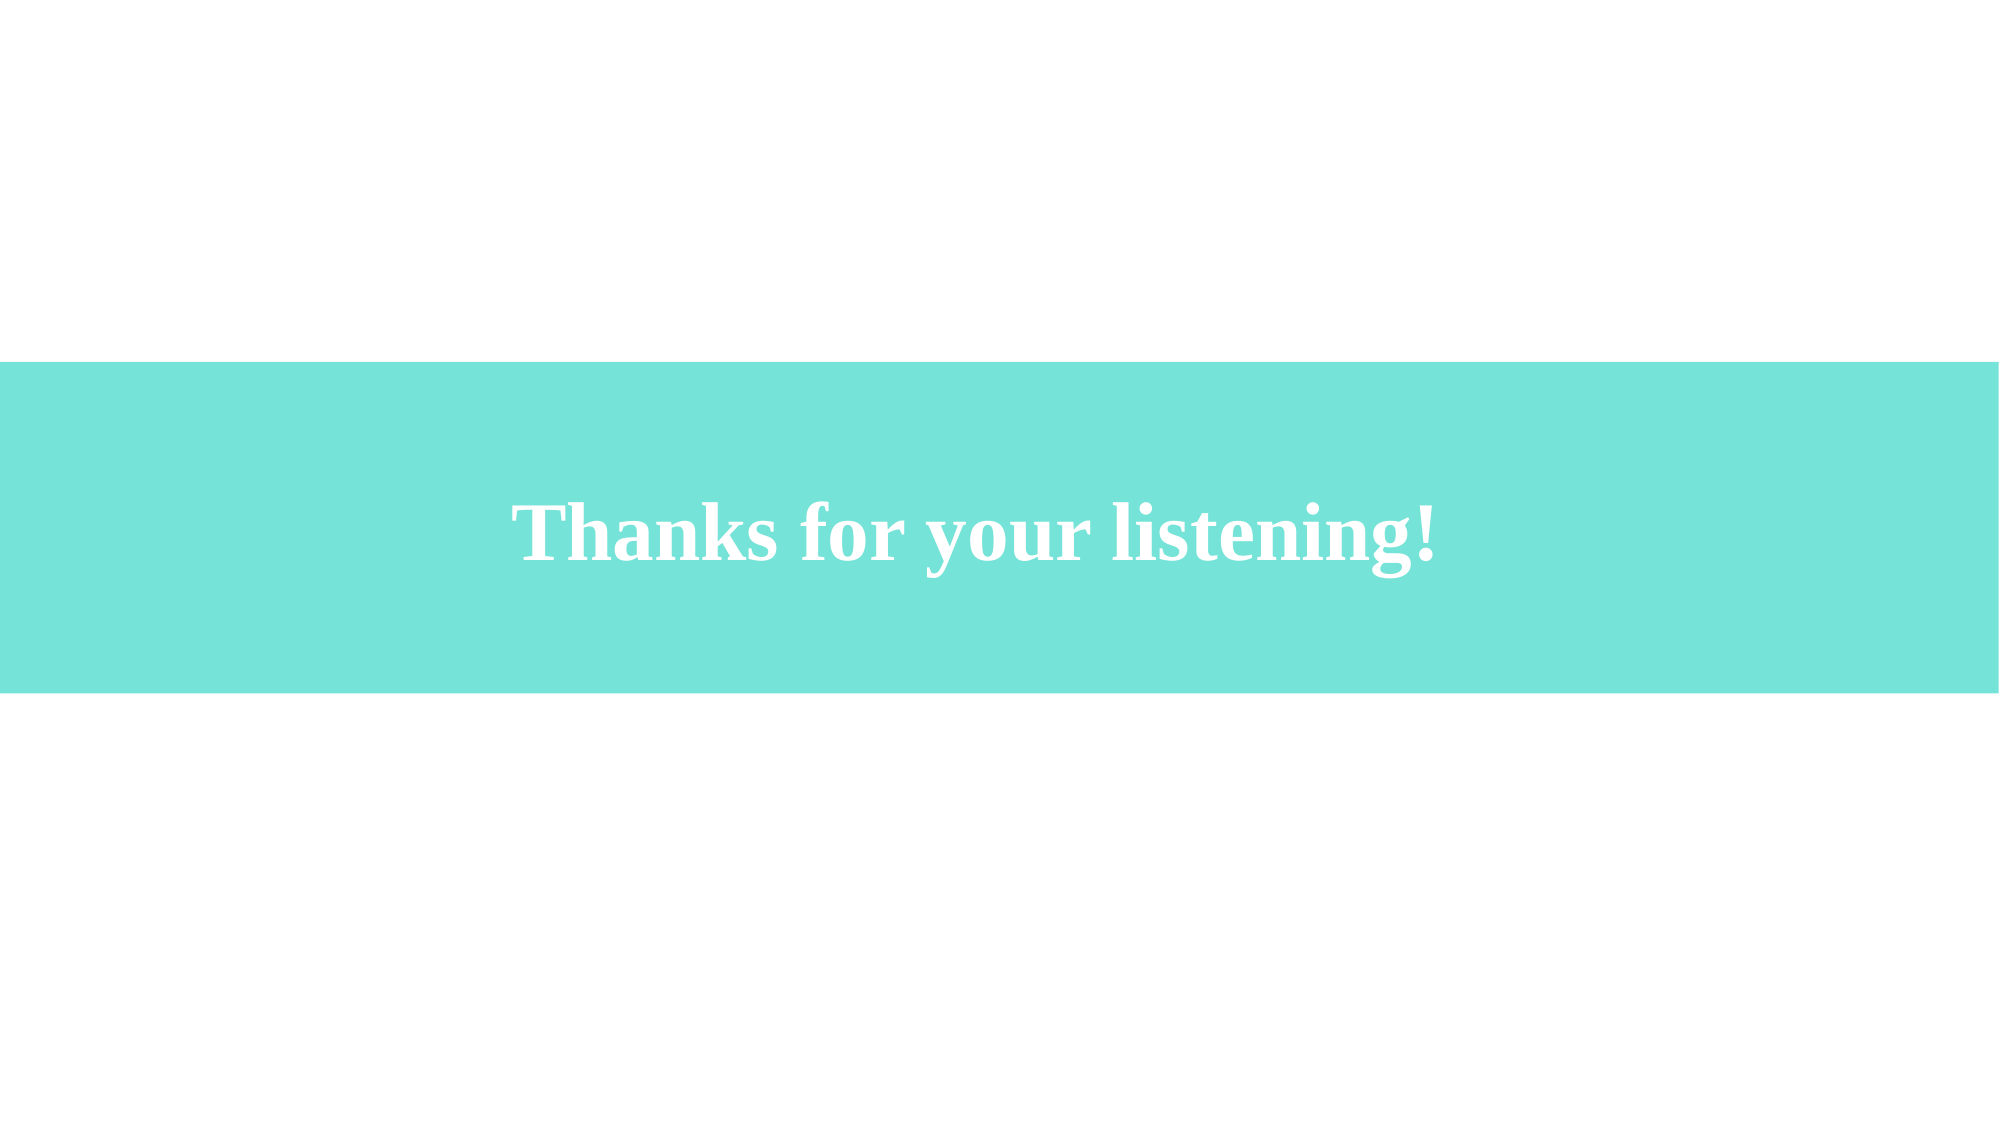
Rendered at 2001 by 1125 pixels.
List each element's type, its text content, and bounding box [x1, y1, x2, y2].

text_box Thanks for your listening! [496, 469, 1503, 585]
text_box [0, 360, 2000, 696]
